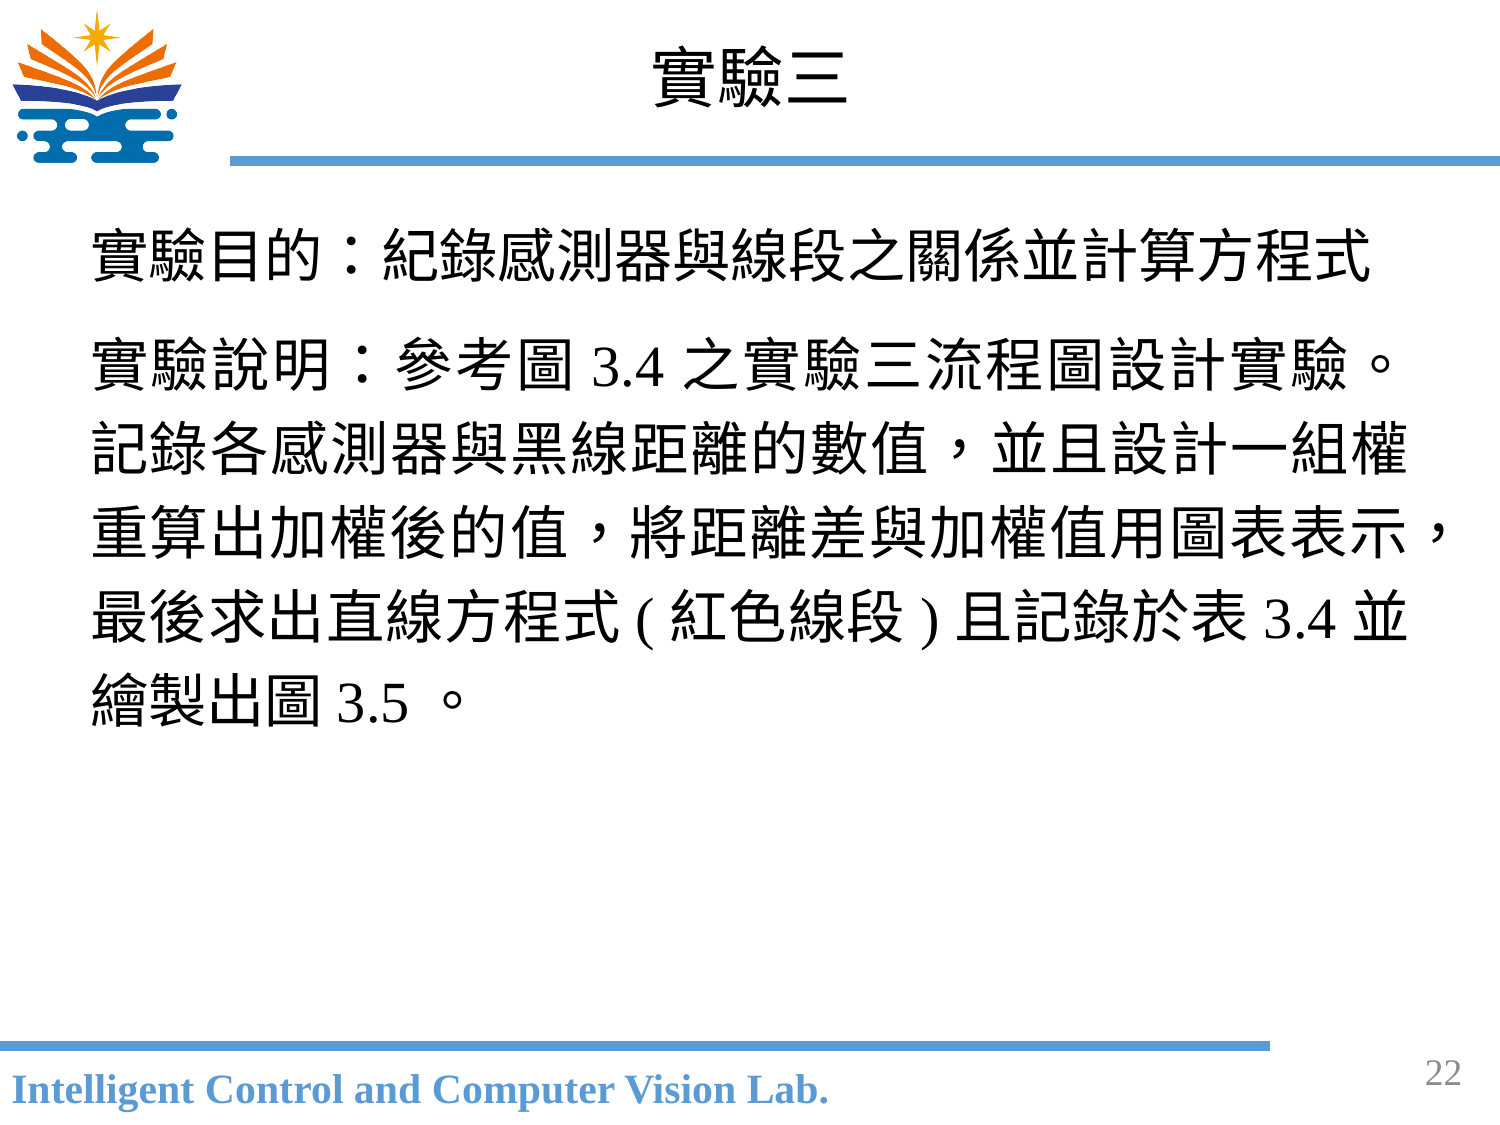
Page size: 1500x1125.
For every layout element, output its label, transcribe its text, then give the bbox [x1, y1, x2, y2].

list 實驗目的：紀錄感測器與線段之關係並計算方程式 實驗說明：參考圖3.4之實驗三流程圖設計實驗。記錄各感測器與黑線距離的數值，並且設計一組權重算出加權後的值，將距離差與加權值用圖表表示，最後求出直線方程式(紅色線段)且記錄於表3.4並繪製出圖3.5。 [75, 197, 1425, 1013]
slide_number 22 [1350, 1040, 1478, 1101]
picture [12, 8, 182, 163]
title 實驗三 [75, 0, 1427, 161]
